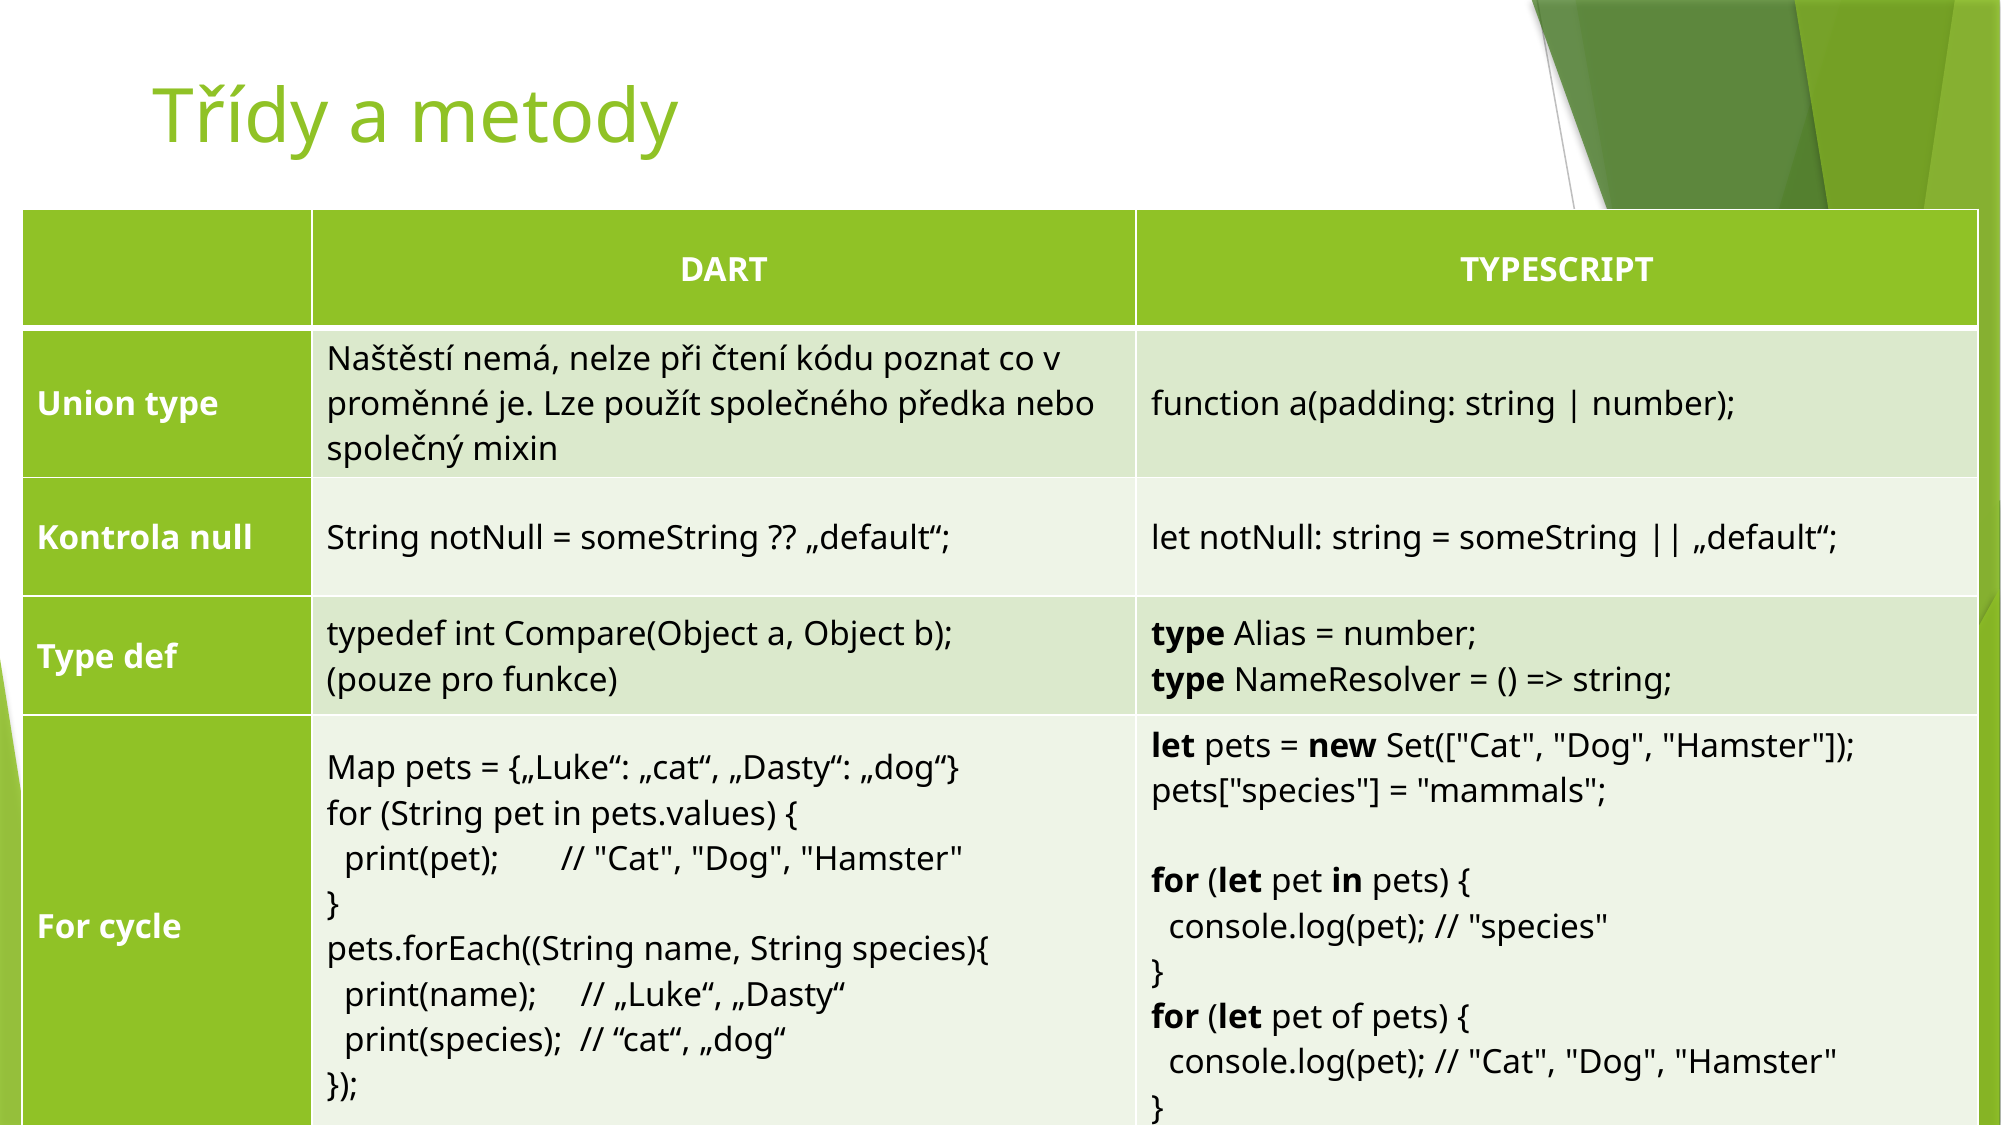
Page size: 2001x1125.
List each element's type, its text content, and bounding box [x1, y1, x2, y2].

table_cell function a(padding: string | number); [1137, 331, 1977, 477]
table_cell let pets = new Set(["Cat", "Dog", "Hamster"]); pets["species"] = "mammals"; for (let pet in pets) { console.log(pet); // "species" } for (let pet of pets) { console.log(pet); // "Cat", "Dog", "Hamster" } [1137, 716, 1977, 1125]
table_cell Type def [23, 597, 311, 714]
table_cell For cycle [23, 716, 311, 1125]
title Třídy a metody [137, 59, 1863, 209]
table_header TYPESCRIPT [1137, 210, 1977, 325]
table_cell type Alias = number; type NameResolver = () => string; [1137, 597, 1977, 714]
table_header DART [313, 210, 1135, 325]
table_cell Naštěstí nemá, nelze při čtení kódu poznat co v proměnné je. Lze použít společného předka nebo společný mixin [313, 331, 1135, 477]
table_cell Kontrola null [23, 478, 311, 595]
table_cell typedef int Compare(Object a, Object b); (pouze pro funkce) [313, 597, 1135, 714]
table_cell Union type [23, 331, 311, 477]
table_header [23, 210, 311, 325]
table_cell Map pets = {„Luke“: „cat“, „Dasty“: „dog“} for (String pet in pets.values) { print(pet); // "Cat", "Dog", "Hamster" } pets.forEach((String name, String species){ print(name); // „Luke“, „Dasty“ print(species); // “cat“, „dog“ }); [313, 716, 1135, 1125]
table_cell String notNull = someString ?? „default“; [313, 478, 1135, 595]
table_cell let notNull: string = someString || „default“; [1137, 478, 1977, 595]
